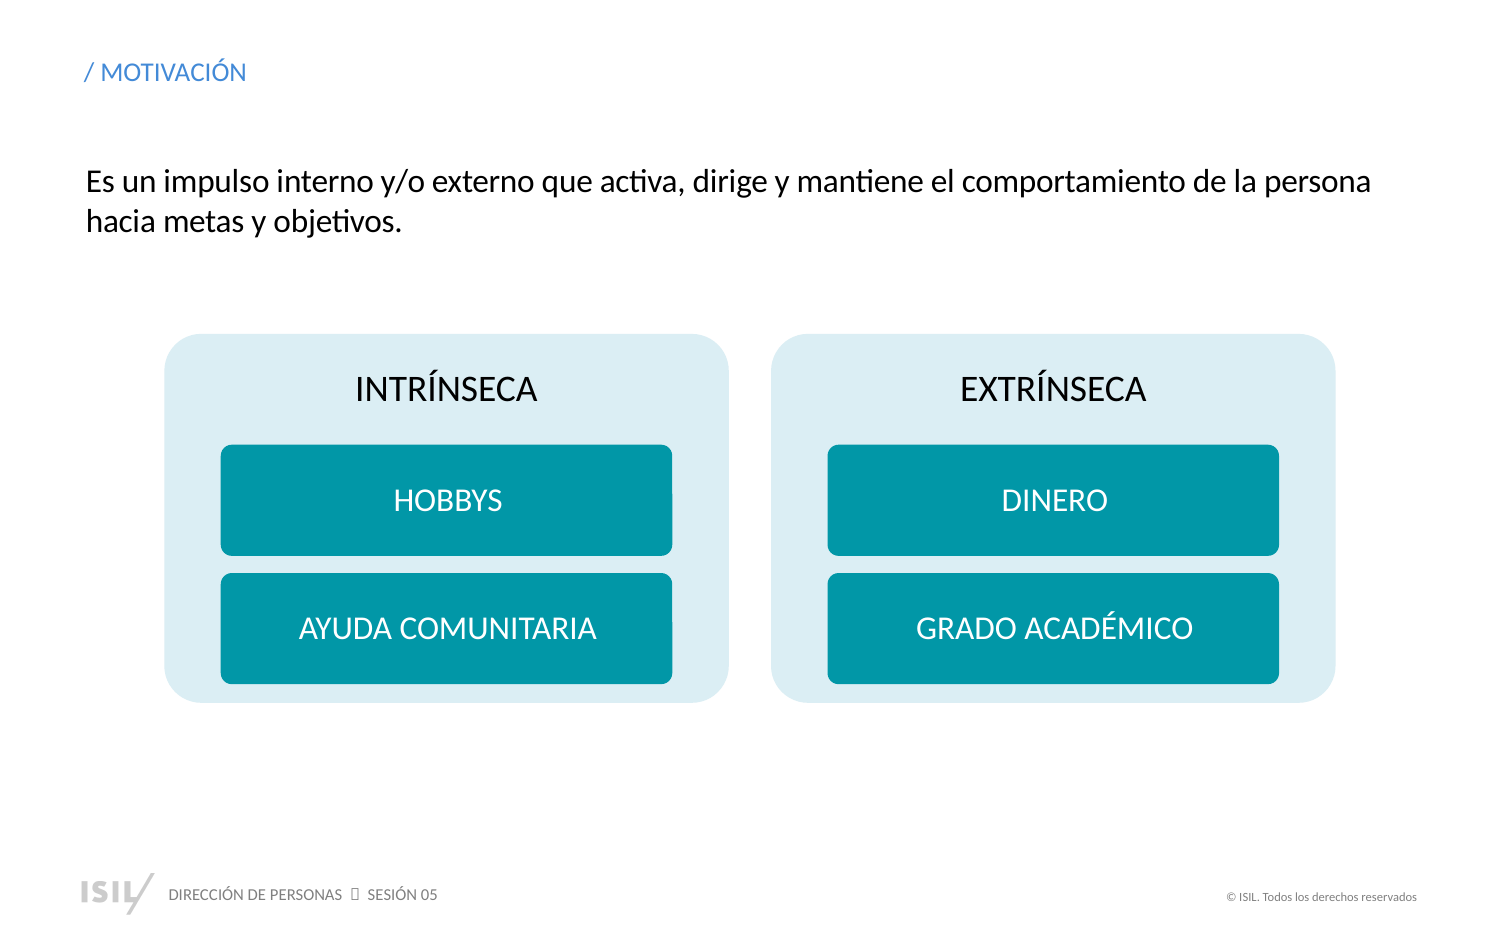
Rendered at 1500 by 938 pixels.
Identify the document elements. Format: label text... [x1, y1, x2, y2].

text_box / MOTIVACIÓN [83, 54, 726, 87]
text_box Es un impulso interno y/o externo que activa, dirige y mantiene el comportamiento de la persona hacia metas y objetivos. [83, 159, 1418, 280]
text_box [163, 333, 1337, 704]
